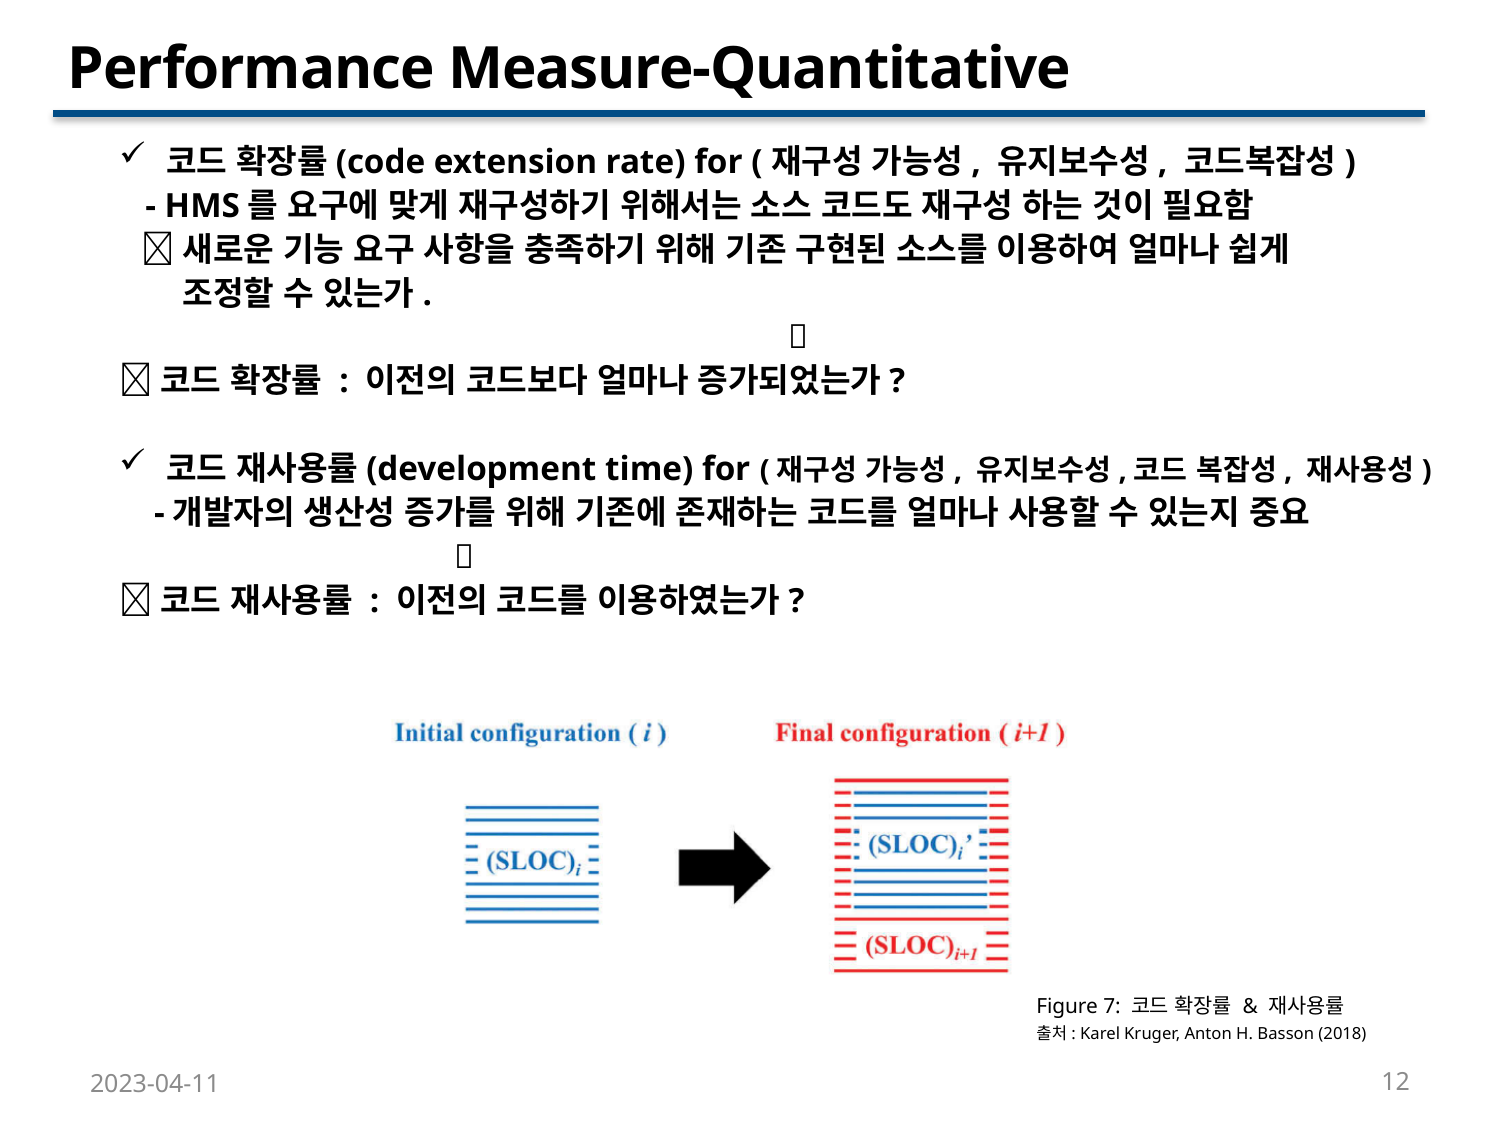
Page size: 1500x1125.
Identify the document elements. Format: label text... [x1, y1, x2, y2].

slide_number 12 [1074, 1070, 1425, 1113]
picture [377, 709, 1093, 993]
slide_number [75, 1052, 425, 1113]
text_box [49, 132, 1500, 198]
text_box Performance Measure-Quantitative [53, 23, 1459, 108]
text_box Figure 7: 코드 확장률 & 재사용률 출처: Karel Kruger, Anton H. Basson (2018) [1021, 979, 1500, 1070]
